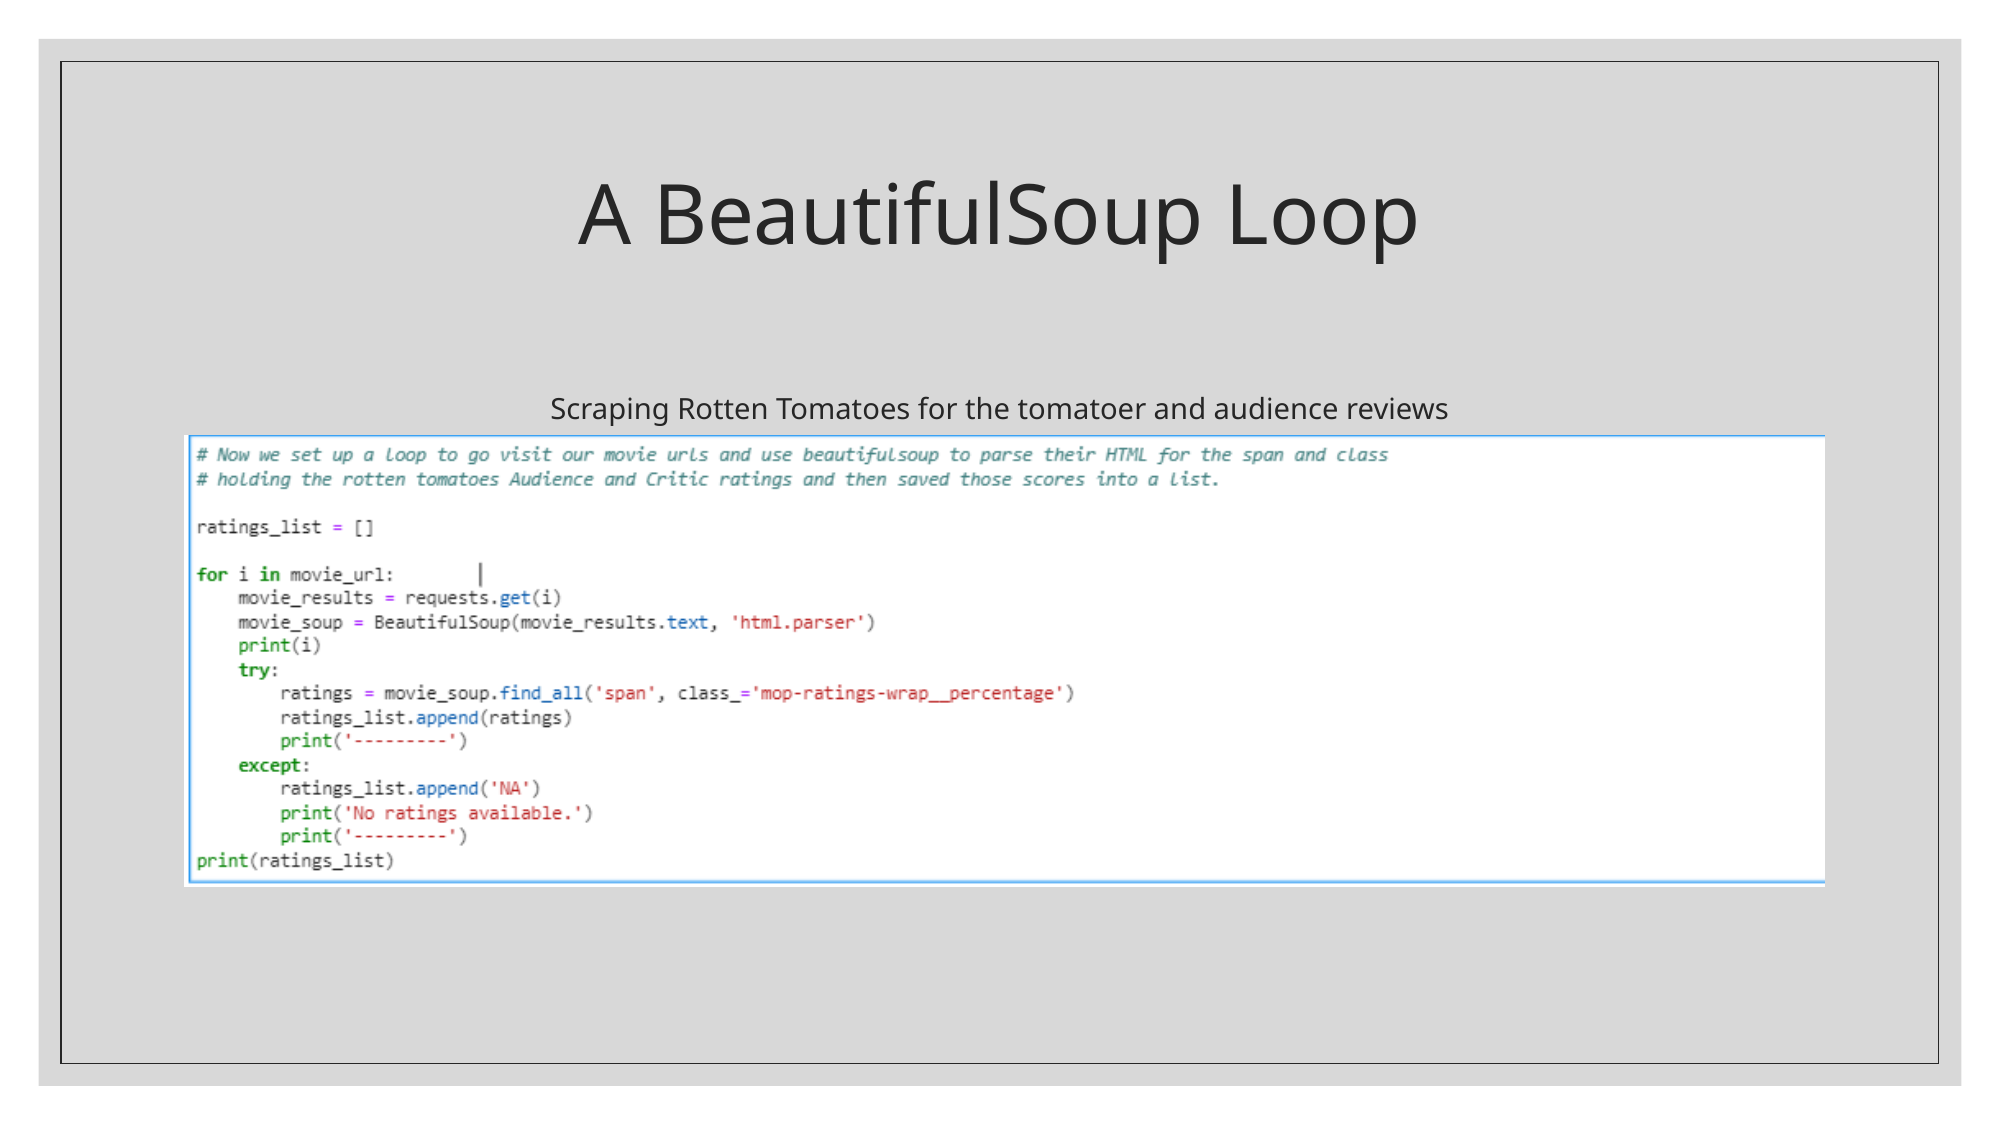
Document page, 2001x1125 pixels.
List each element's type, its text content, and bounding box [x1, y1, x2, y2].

title A BeautifulSoup Loop [174, 105, 1825, 331]
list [184, 435, 1826, 887]
text_box Scraping Rotten Tomatoes for the tomatoer and audience reviews [464, 331, 1536, 432]
